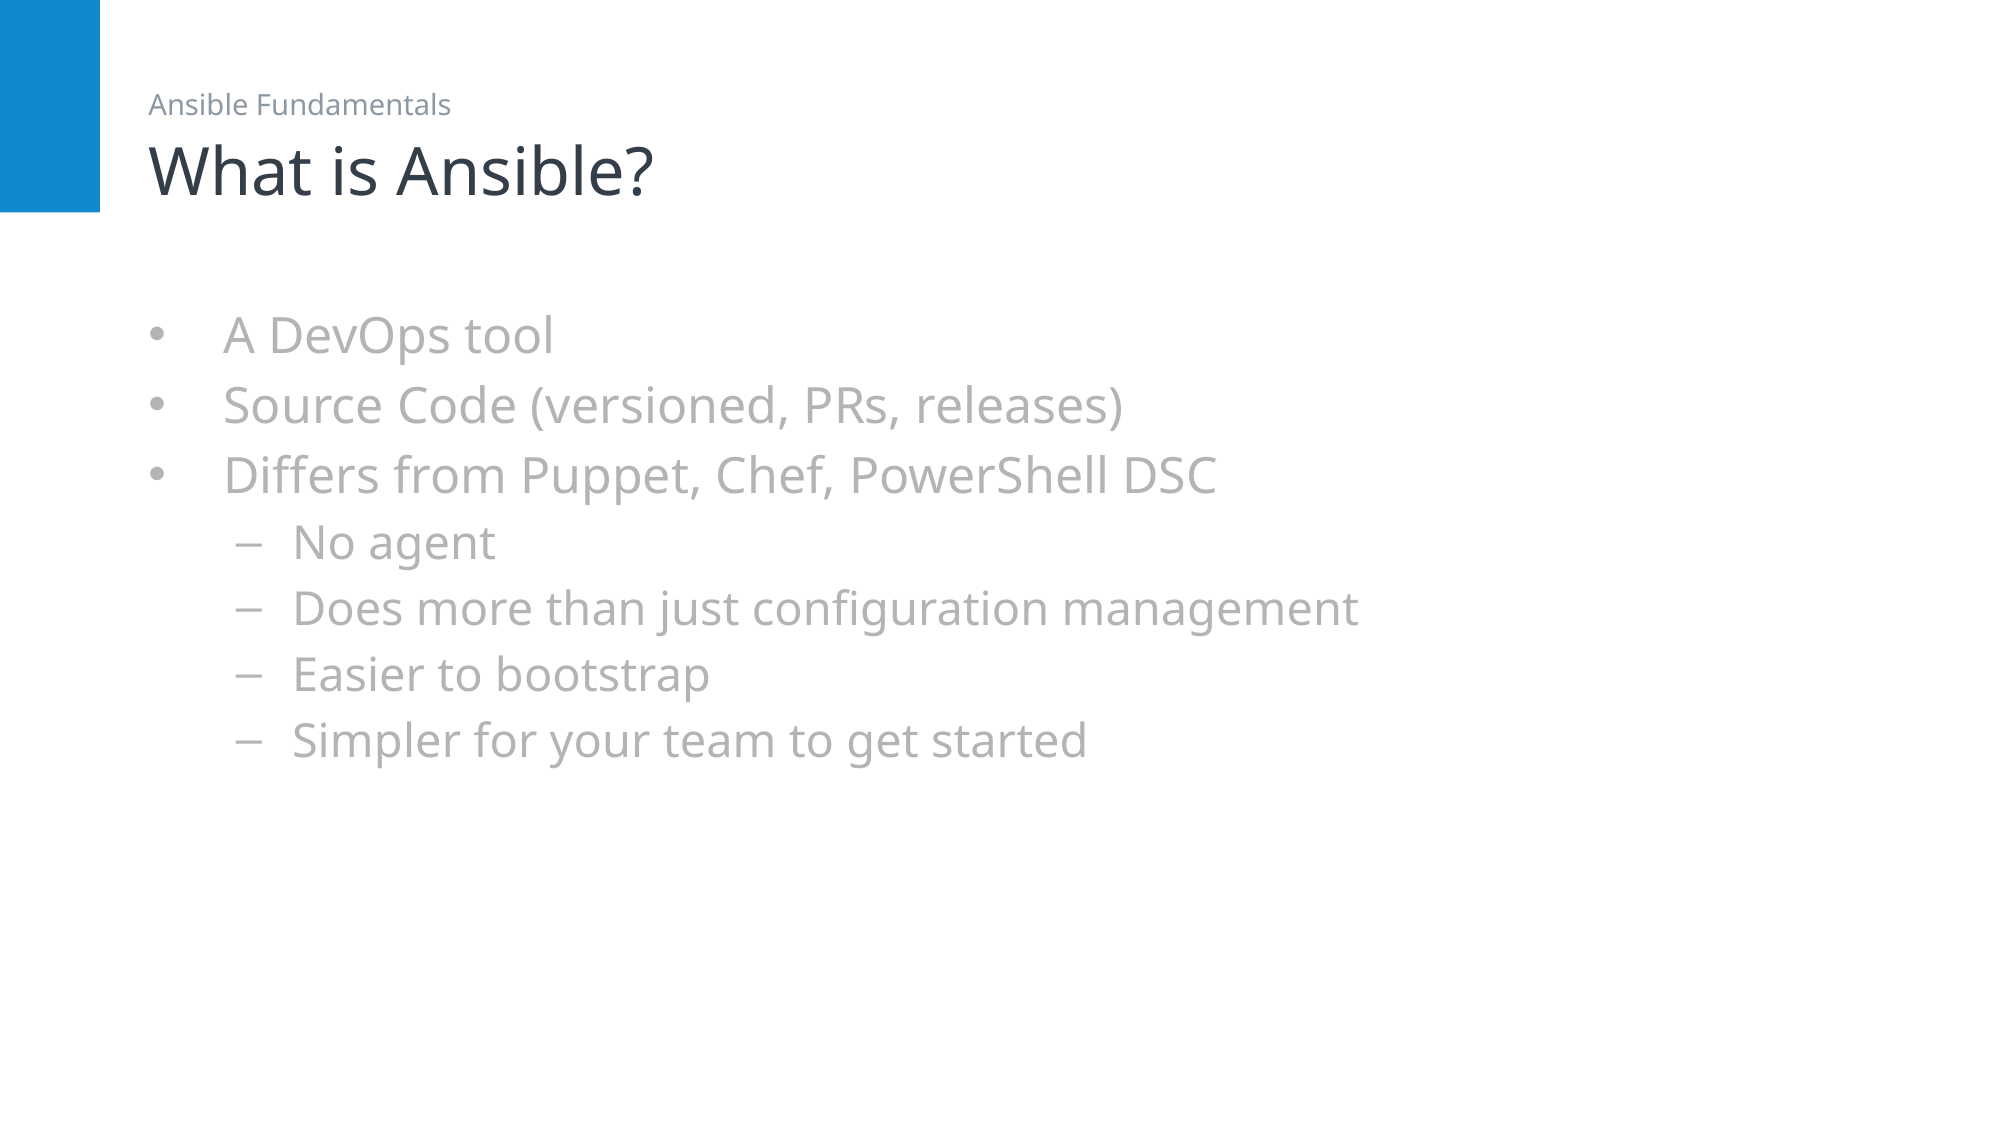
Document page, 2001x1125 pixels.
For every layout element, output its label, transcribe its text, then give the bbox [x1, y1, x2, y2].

title What is Ansible? [133, 75, 1800, 263]
list A DevOps tool Source Code (versioned, PRs, releases) Differs from Puppet, Chef, PowerShell DSC No agent Does more than just configuration management Easier to bootstrap Simpler for your team to get started [133, 295, 1884, 963]
list Ansible Fundamentals [133, 79, 1234, 150]
